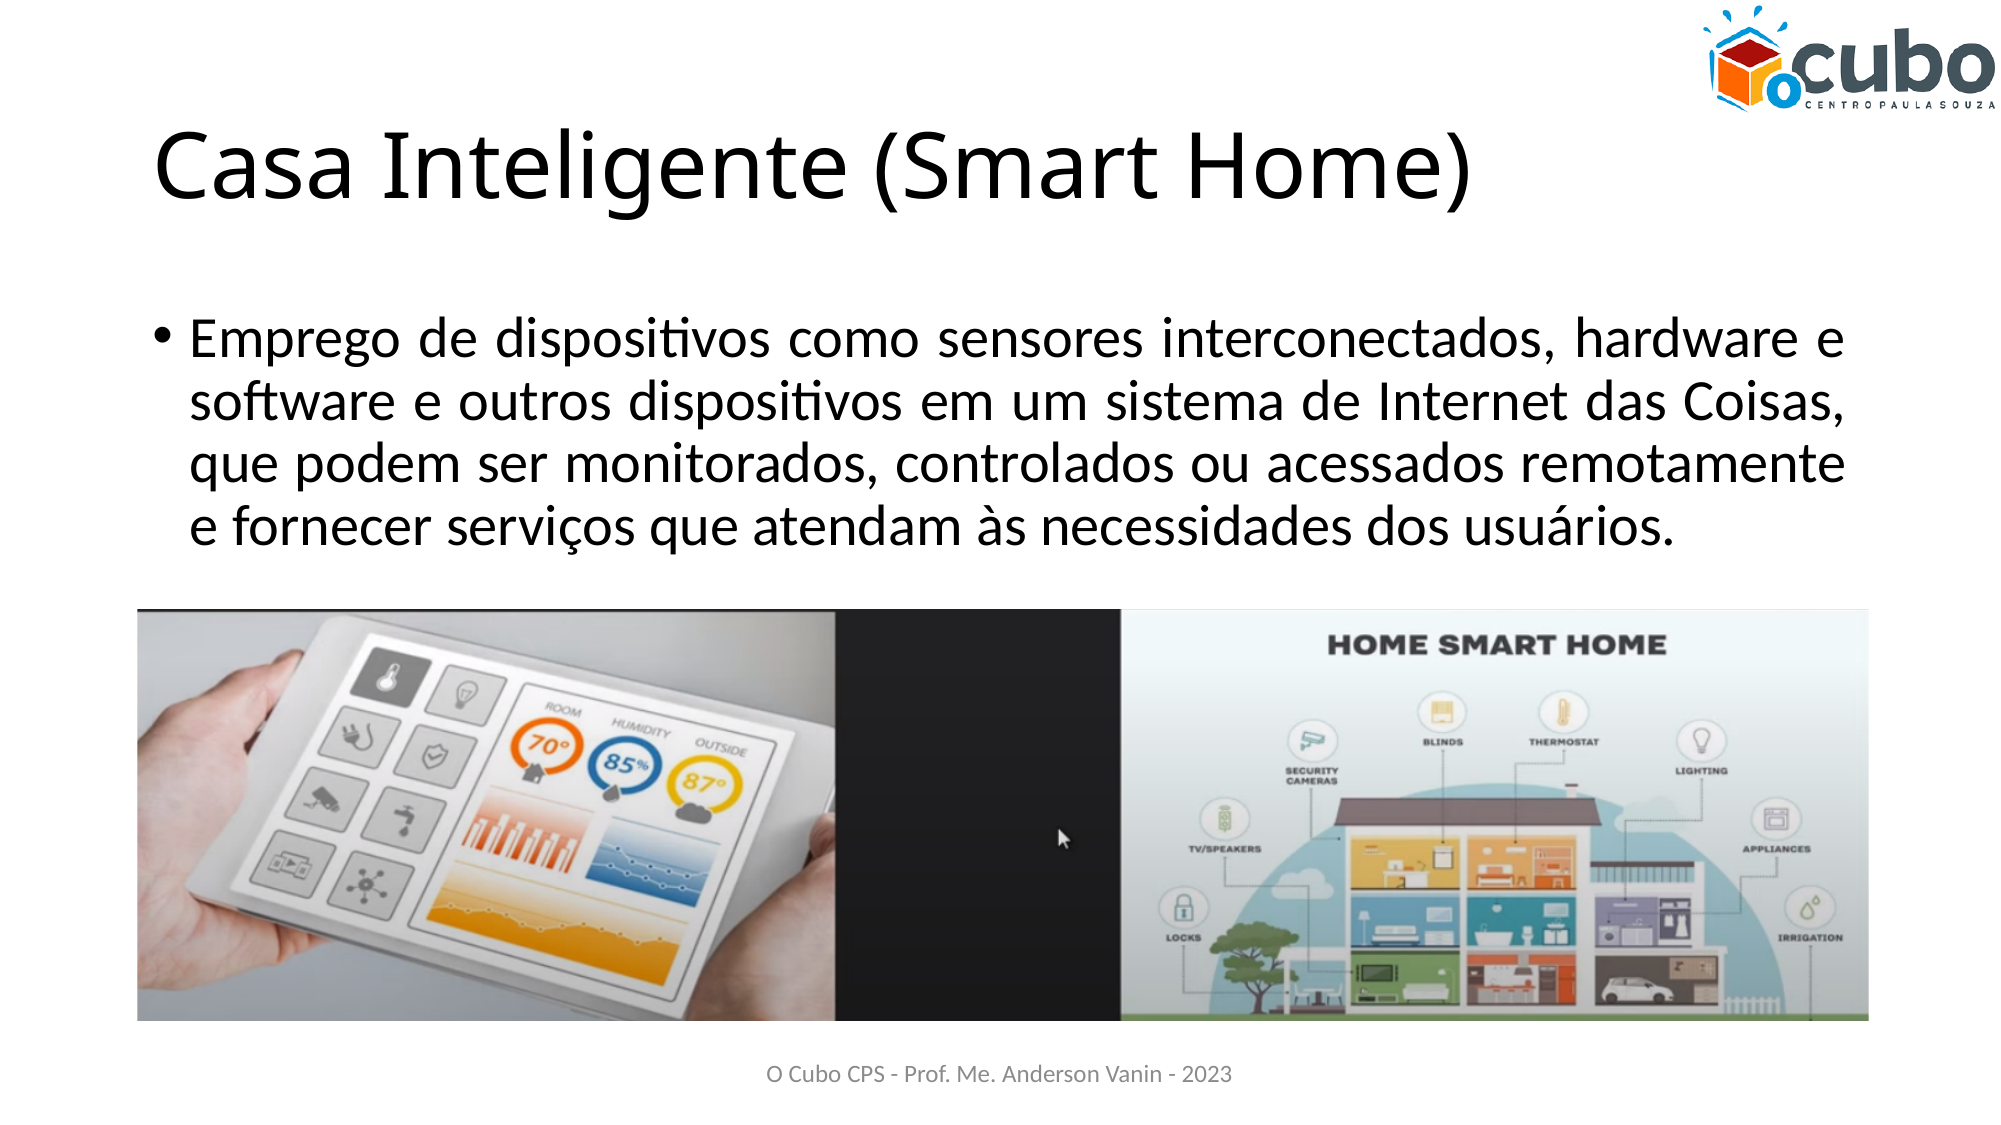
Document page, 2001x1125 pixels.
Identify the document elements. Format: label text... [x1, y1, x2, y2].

list Emprego de dispositivos como sensores interconectados, hardware e software e outros dispositivos em um sistema de Internet das Coisas, que podem ser monitorados, controlados ou acessados remotamente e fornecer serviços que atendam às necessidades dos usuários. [137, 299, 1863, 588]
picture [137, 609, 1869, 1021]
picture [1699, 1, 2000, 115]
title Casa Inteligente (Smart Home) [137, 59, 1863, 278]
footer O Cubo CPS - Prof. Me. Anderson Vanin - 2023 [662, 1042, 1338, 1103]
